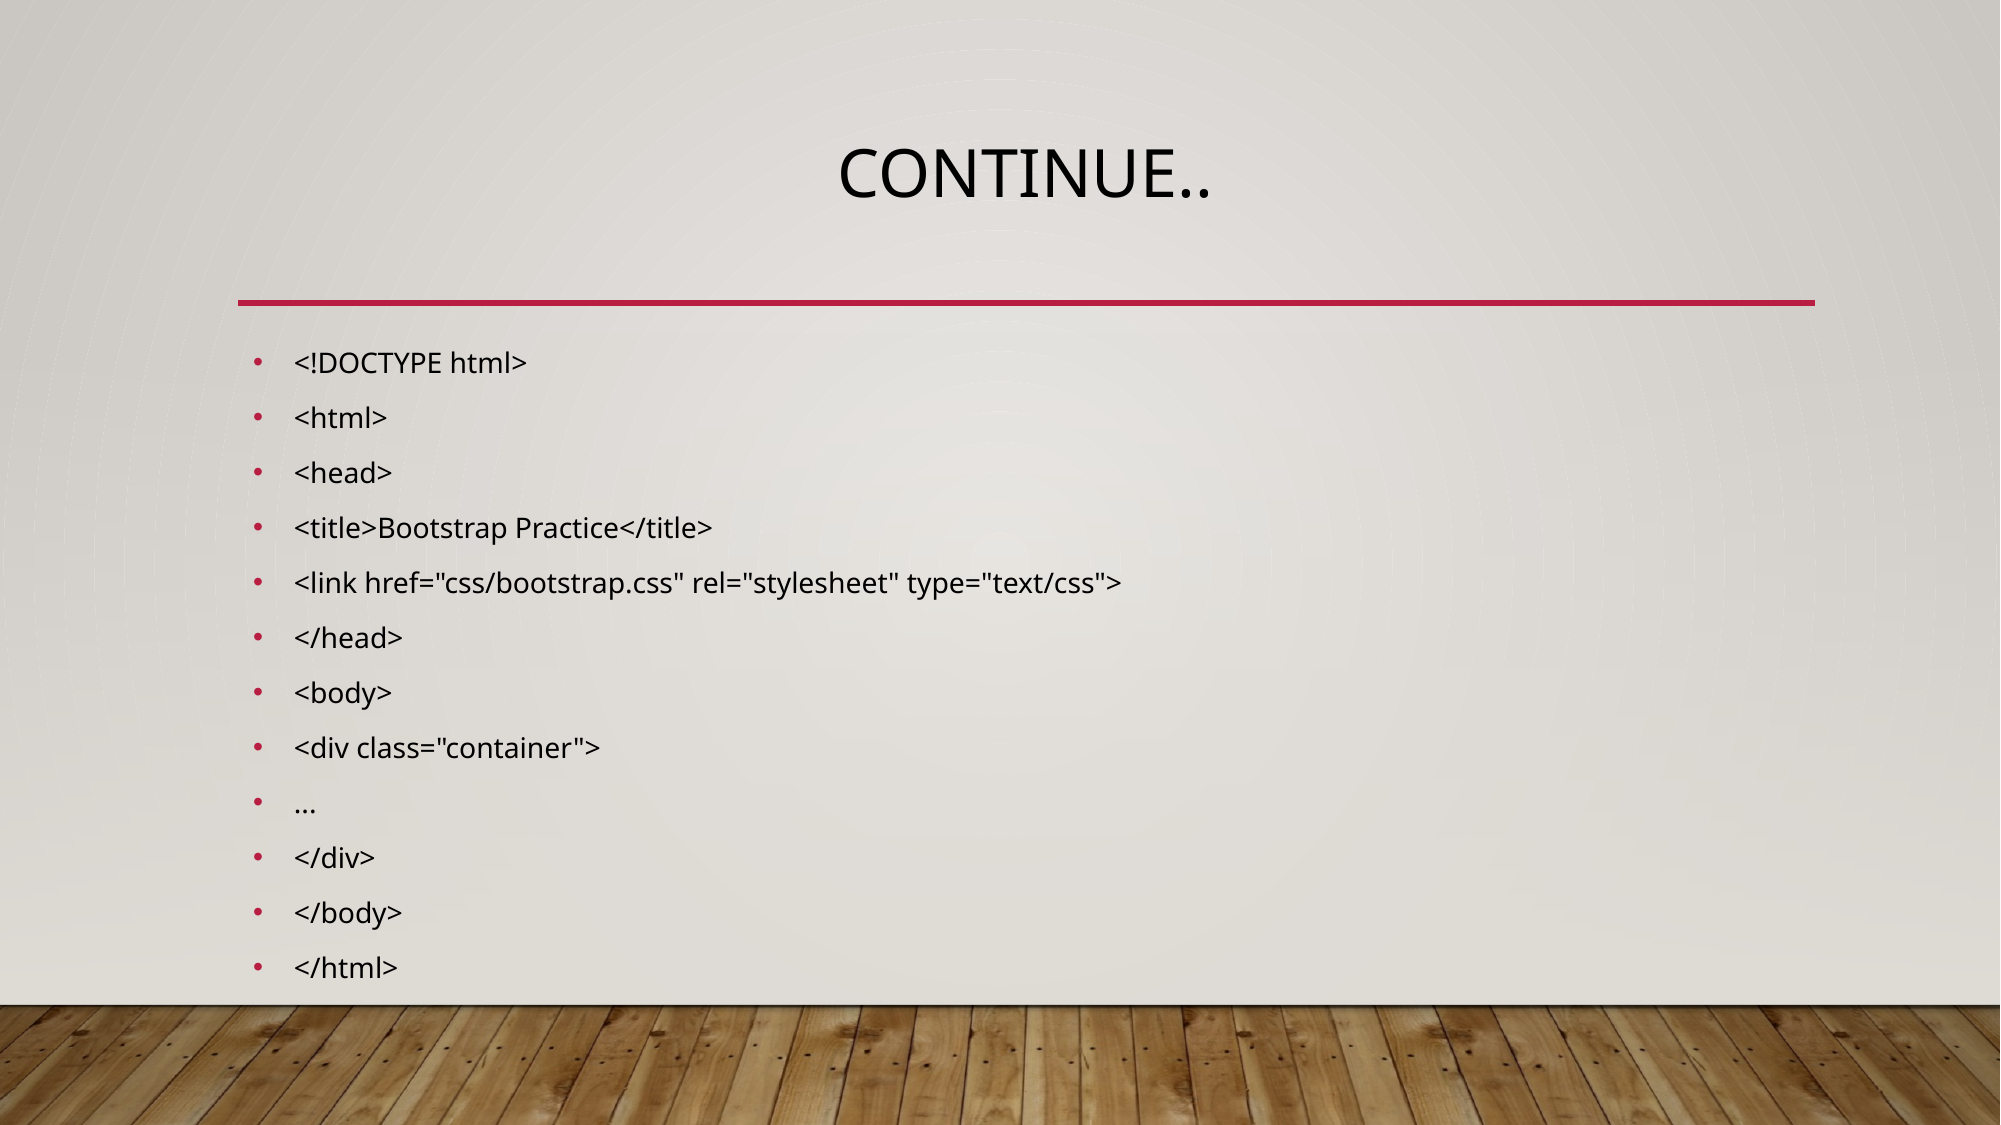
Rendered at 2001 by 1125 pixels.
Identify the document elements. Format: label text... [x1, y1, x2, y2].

picture [0, 1005, 2000, 1125]
list <!DOCTYPE html> <html> <head> <title>Bootstrap Practice</title> <link href="css/bootstrap.css" rel="stylesheet" type="text/css"> </head> <body> <div class="container"> ... </div> </body> </html> [238, 330, 1814, 993]
title Continue.. [238, 131, 1814, 305]
